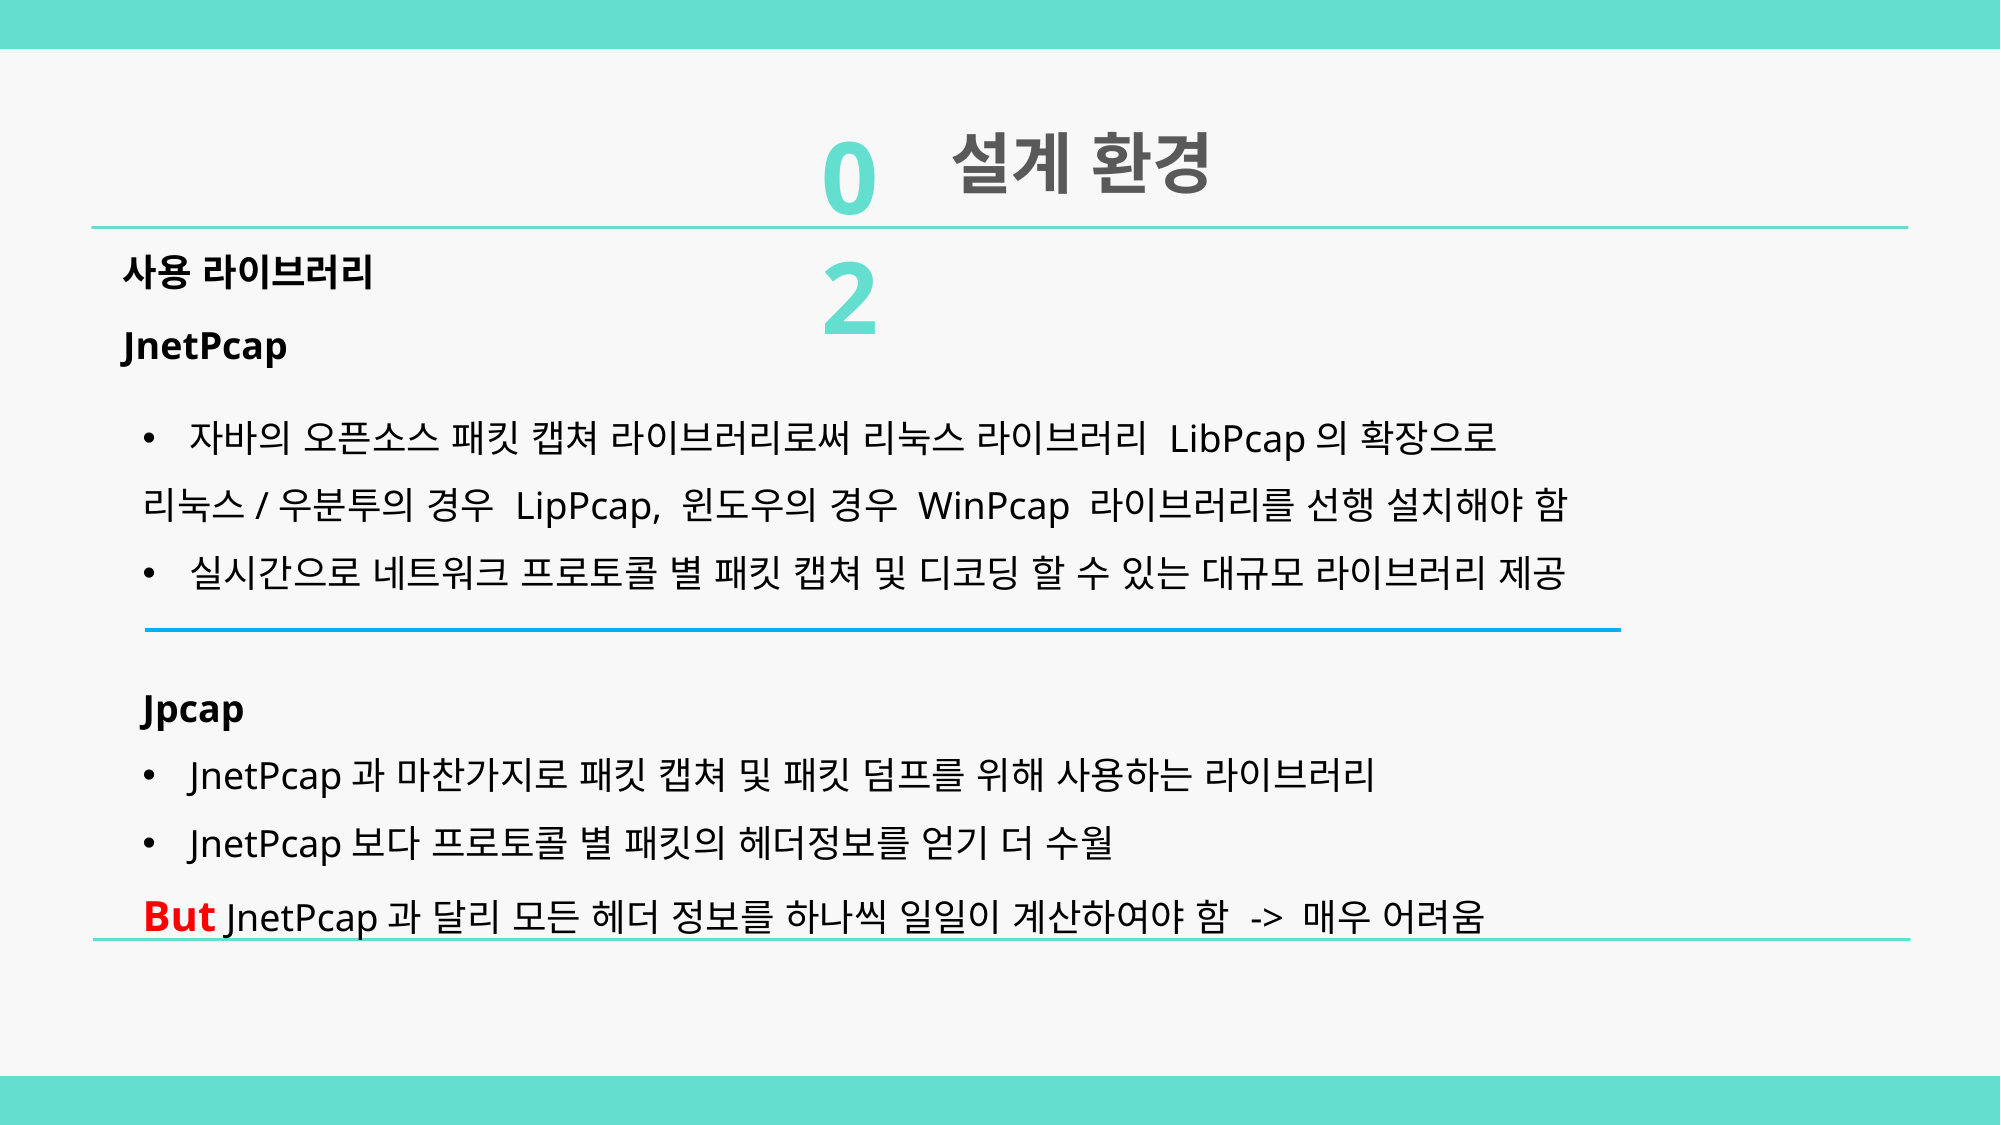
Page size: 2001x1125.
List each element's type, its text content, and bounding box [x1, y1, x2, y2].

text_box [1752, 937, 1911, 942]
text_box [92, 937, 127, 942]
text_box JnetPcap [108, 314, 327, 375]
text_box [0, 0, 2000, 50]
text_box [1460, 225, 1909, 230]
text_box 자바의 오픈소스 패킷 캡쳐 라이브러리로써 리눅스 라이브러리 LibPcap의 확장으로 리눅스/우분투의 경우 LipPcap, 윈도우의 경우 WinPcap 라이브러리를 선행 설치해야 함 실시간으로 네트워크 프로토콜 별 패킷 캡쳐 및 디코딩 할 수 있는 대규모 라이브러리 제공 Jpcap JnetPcap과 마찬가지로 패킷 캡쳐 및 패킷 덤프를 위해 사용하는 라이브러리 JnetPcap보다 프로토콜 별 패킷의 헤더정보를 얻기 더 수월 But JnetPcap과 달리 모든 헤더 정보를 하나씩 일일이 계산하여야 함 -> 매우 어려움 [127, 384, 1752, 1125]
text_box 사용 라이브러리 [108, 241, 485, 302]
text_box [0, 1075, 127, 1125]
text_box [90, 225, 806, 230]
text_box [806, 106, 1460, 244]
text_box [1752, 1075, 2000, 1125]
